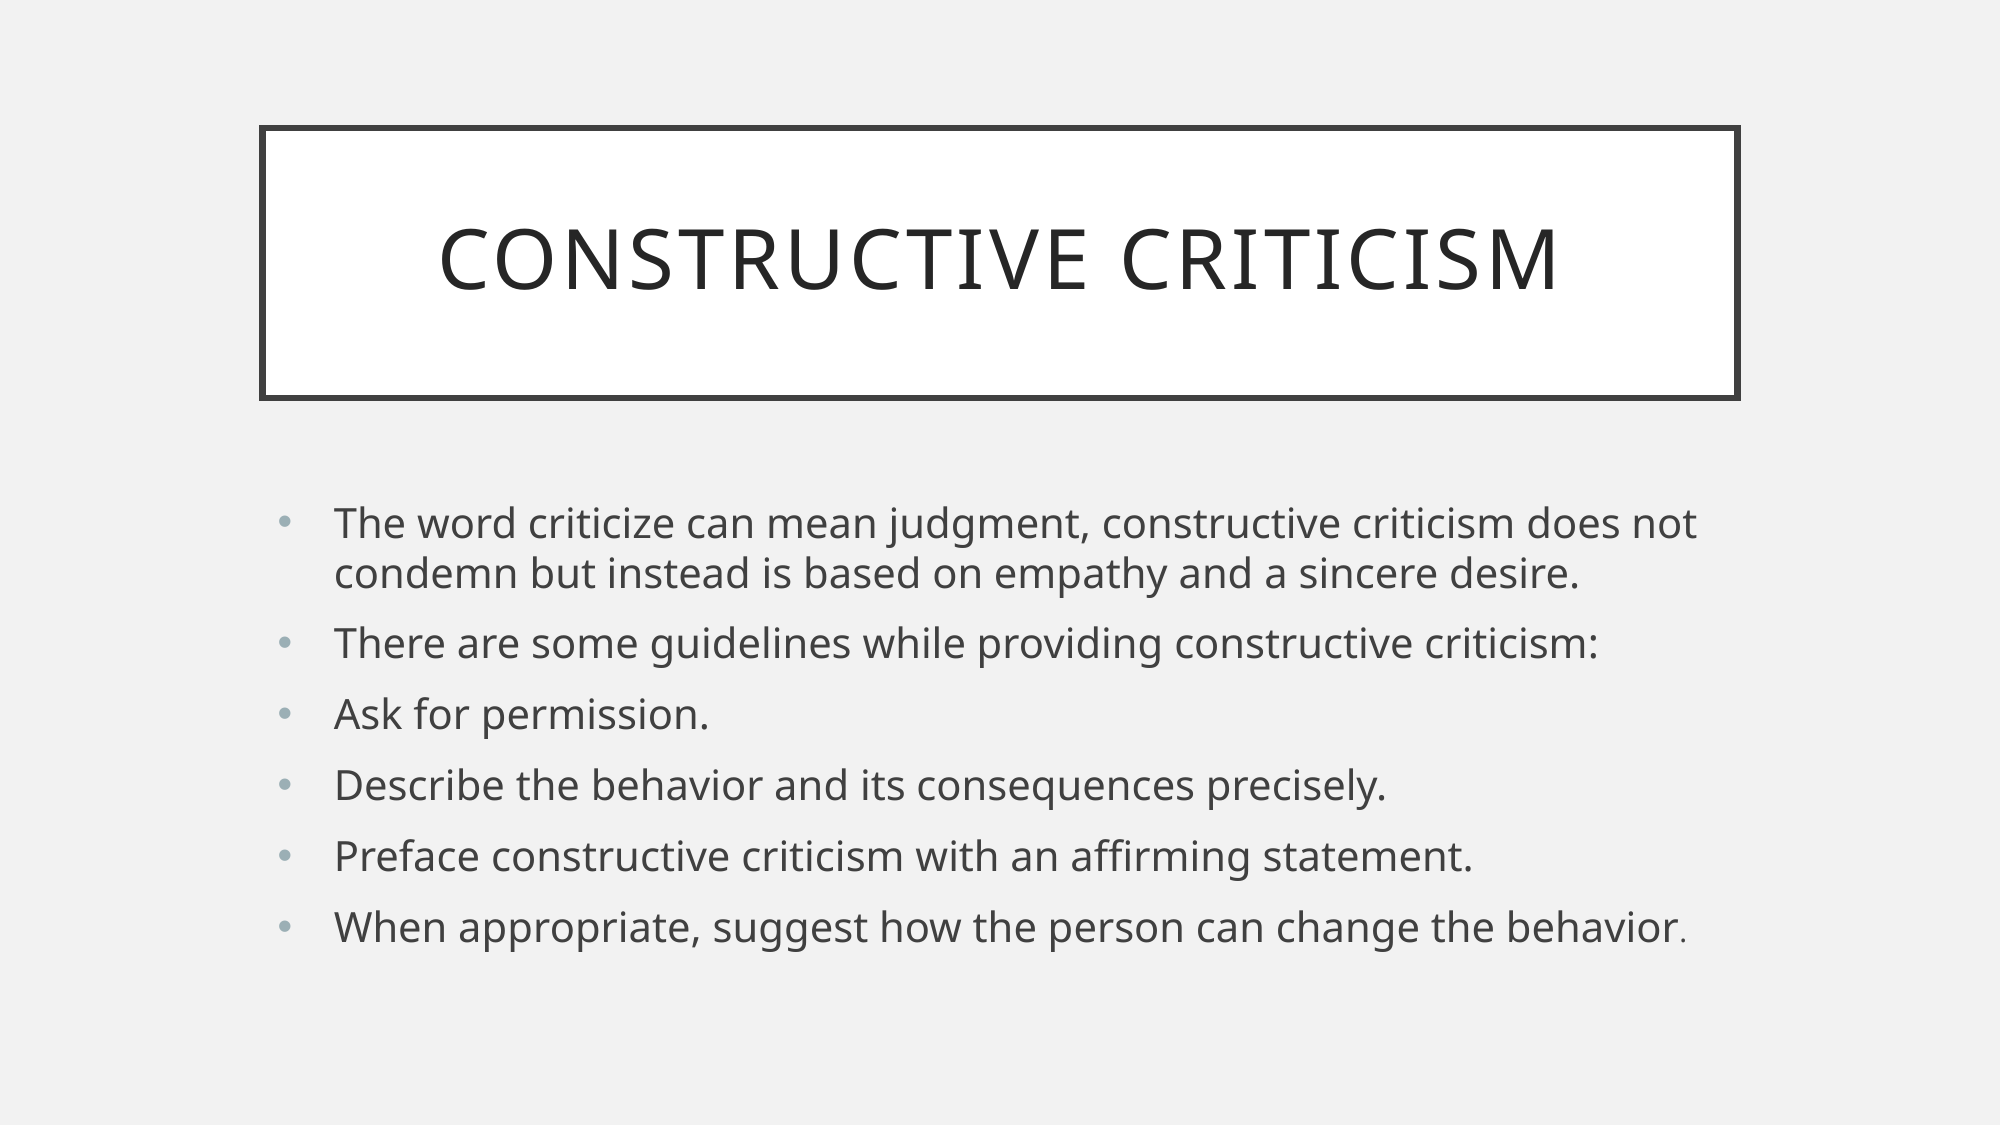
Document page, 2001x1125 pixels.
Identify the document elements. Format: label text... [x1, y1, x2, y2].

title Constructive Criticism [259, 125, 1741, 401]
subtitle The word criticize can mean judgment, constructive criticism does not condemn but instead is based on empathy and a sincere desire. There are some guidelines while providing constructive criticism: Ask for permission. Describe the behavior and its consequences precisely. Preface constructive criticism with an affirming statement. When appropriate, suggest how the person can change the behavior. [262, 488, 1738, 997]
